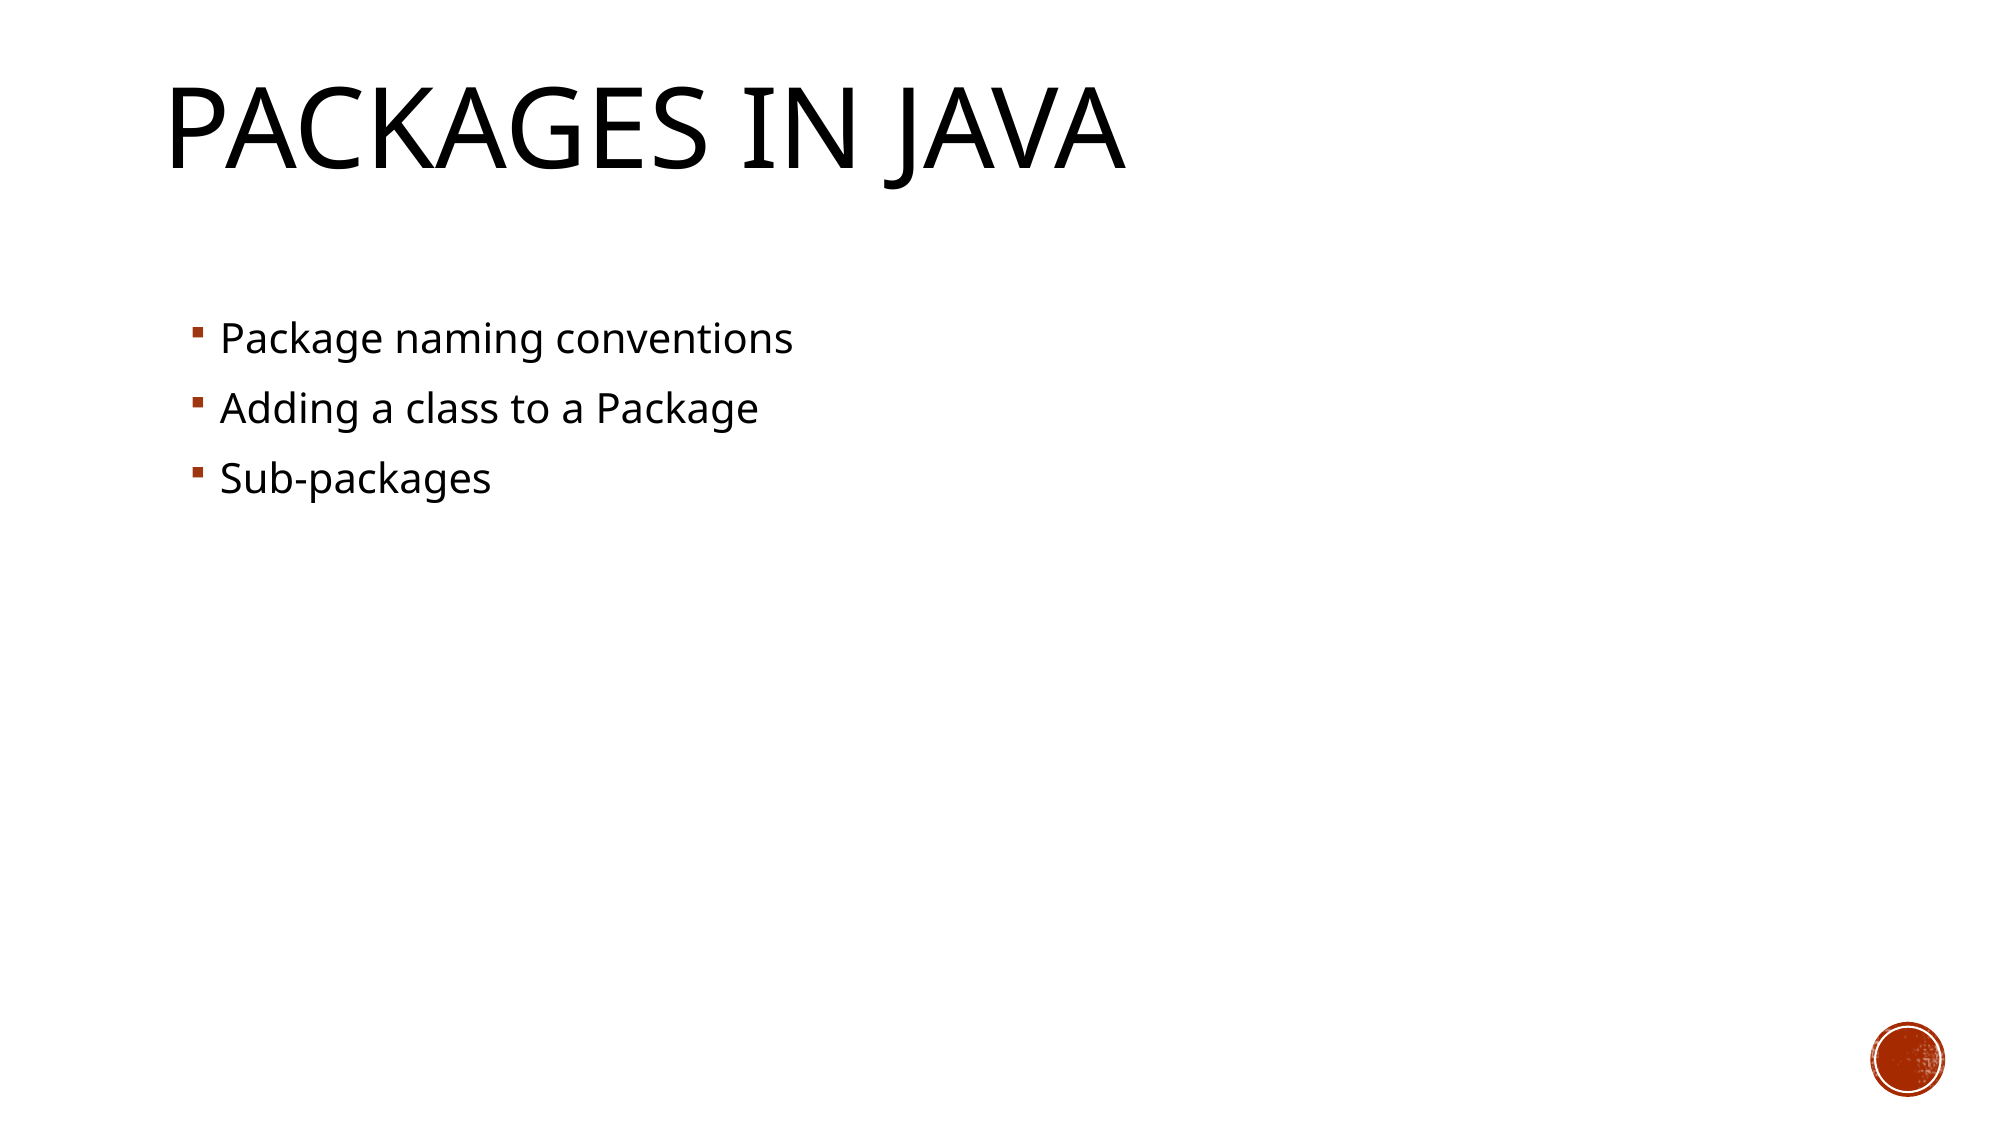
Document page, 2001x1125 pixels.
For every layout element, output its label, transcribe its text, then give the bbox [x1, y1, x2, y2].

list Package naming conventions Adding a class to a Package Sub-packages [174, 309, 1825, 1101]
title Packages in java [147, 43, 1798, 222]
